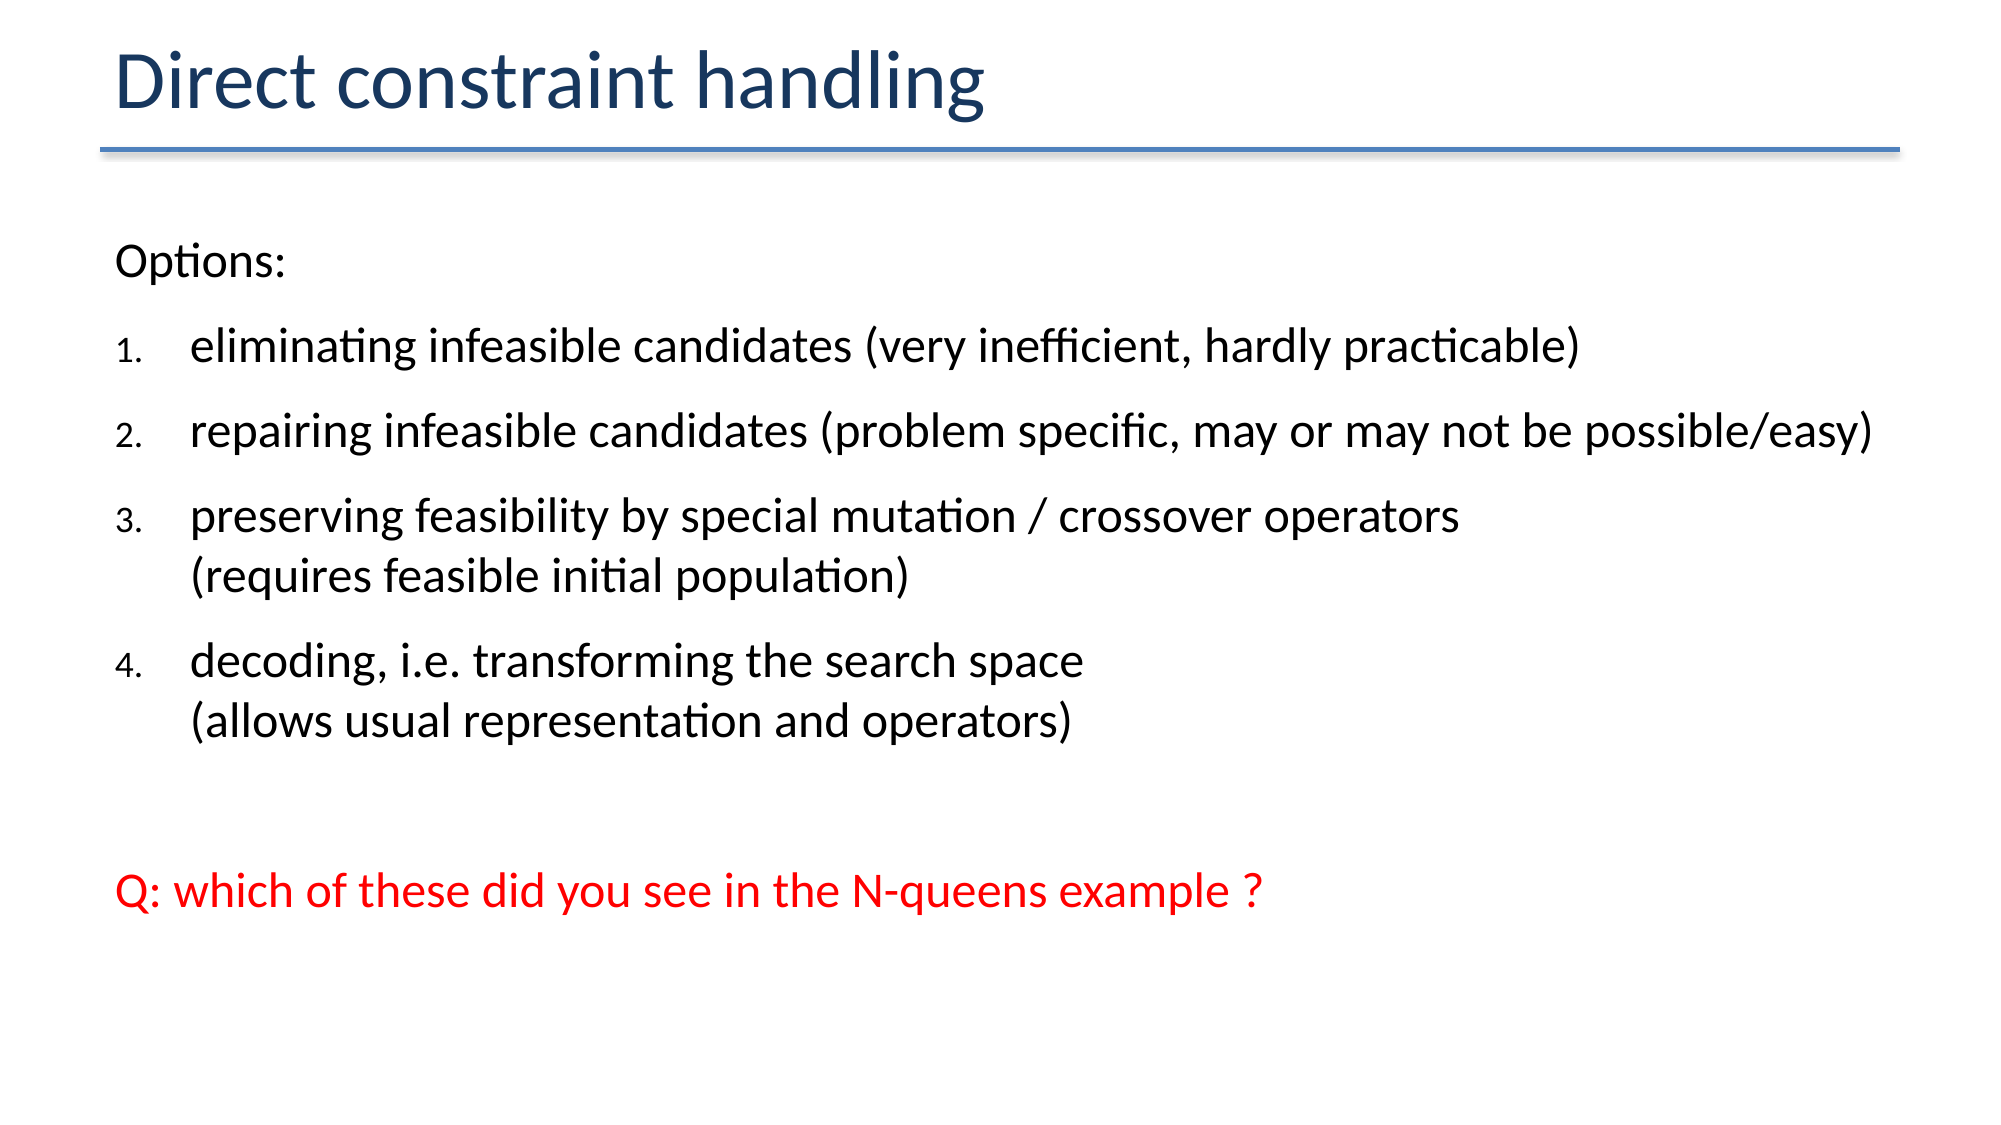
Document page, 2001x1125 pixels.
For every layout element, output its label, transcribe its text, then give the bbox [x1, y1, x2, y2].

title Direct constraint handling [99, 3, 1900, 147]
list Options: eliminating infeasible candidates (very inefficient, hardly practicable) repairing infeasible candidates (problem specific, may or may not be possible/easy) preserving feasibility by special mutation / crossover operators (requires feasible initial population) decoding, i.e. transforming the search space (allows usual representation and operators) Q: which of these did you see in the N-queens example ? [99, 219, 1900, 963]
